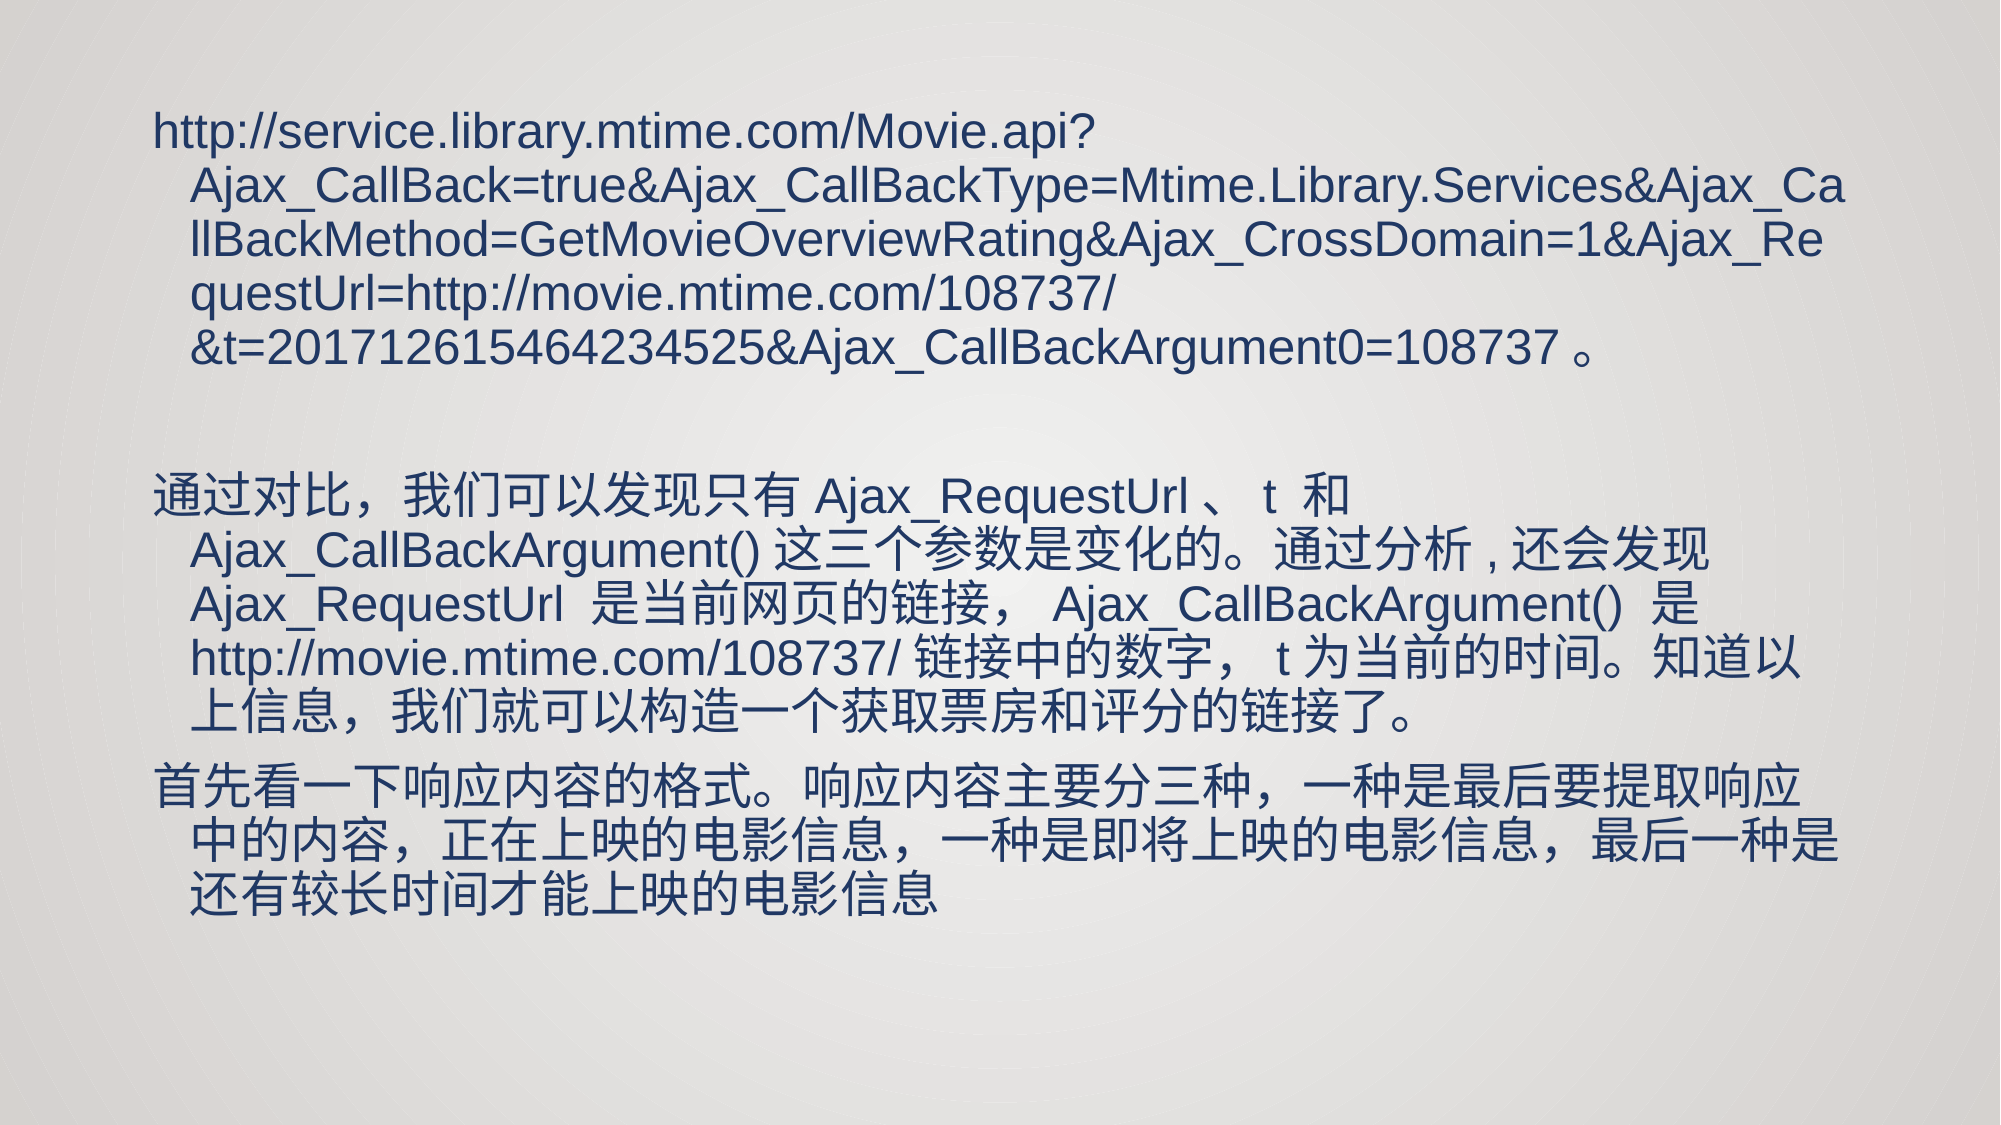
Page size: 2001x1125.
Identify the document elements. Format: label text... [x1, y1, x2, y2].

list http://service.library.mtime.com/Movie.api?Ajax_CallBack=true&Ajax_CallBackType=Mtime.Library.Services&Ajax_CallBackMethod=GetMovieOverviewRating&Ajax_CrossDomain=1&Ajax_RequestUrl=http://movie.mtime.com/108737/&t=201712615464234525&Ajax_CallBackArgument0=108737。 通过对比，我们可以发现只有Ajax_RequestUrl、t 和Ajax_CallBackArgument()这三个参数是变化的。通过分析,还会发现Ajax_RequestUrl 是当前网页的链接，Ajax_CallBackArgument() 是http://movie.mtime.com/108737/链接中的数字，t为当前的时间。知道以上信息，我们就可以构造一个获取票房和评分的链接了。 首先看一下响应内容的格式。响应内容主要分三种，一种是最后要提取响应中的内容，正在上映的电影信息，一种是即将上映的电影信息，最后一种是还有较长时间才能上映的电影信息 [137, 97, 1863, 1014]
